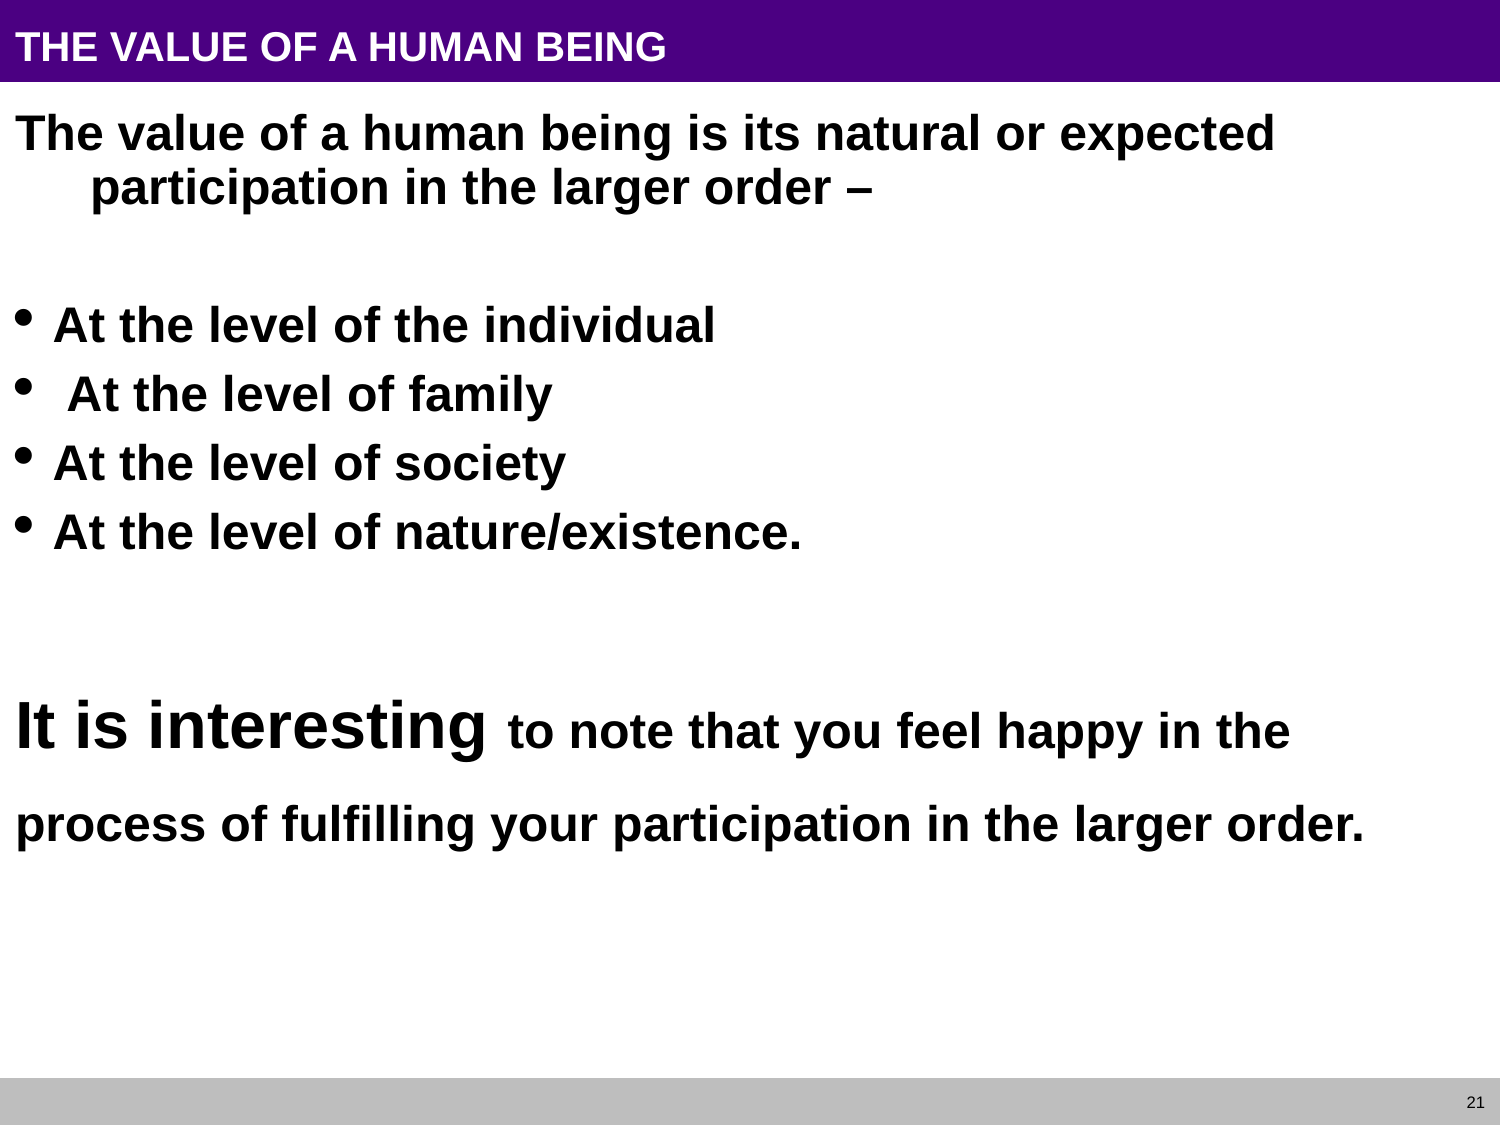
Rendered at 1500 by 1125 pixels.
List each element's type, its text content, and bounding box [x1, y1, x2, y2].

list The value of a human being is its natural or expected participation in the larger order – At the level of the individual At the level of family At the level of society At the level of nature/existence. It is interesting to note that you feel happy in the process of fulfilling your participation in the larger order. [0, 99, 1500, 860]
title THE VALUE OF A HUMAN BEING [0, 12, 1500, 75]
